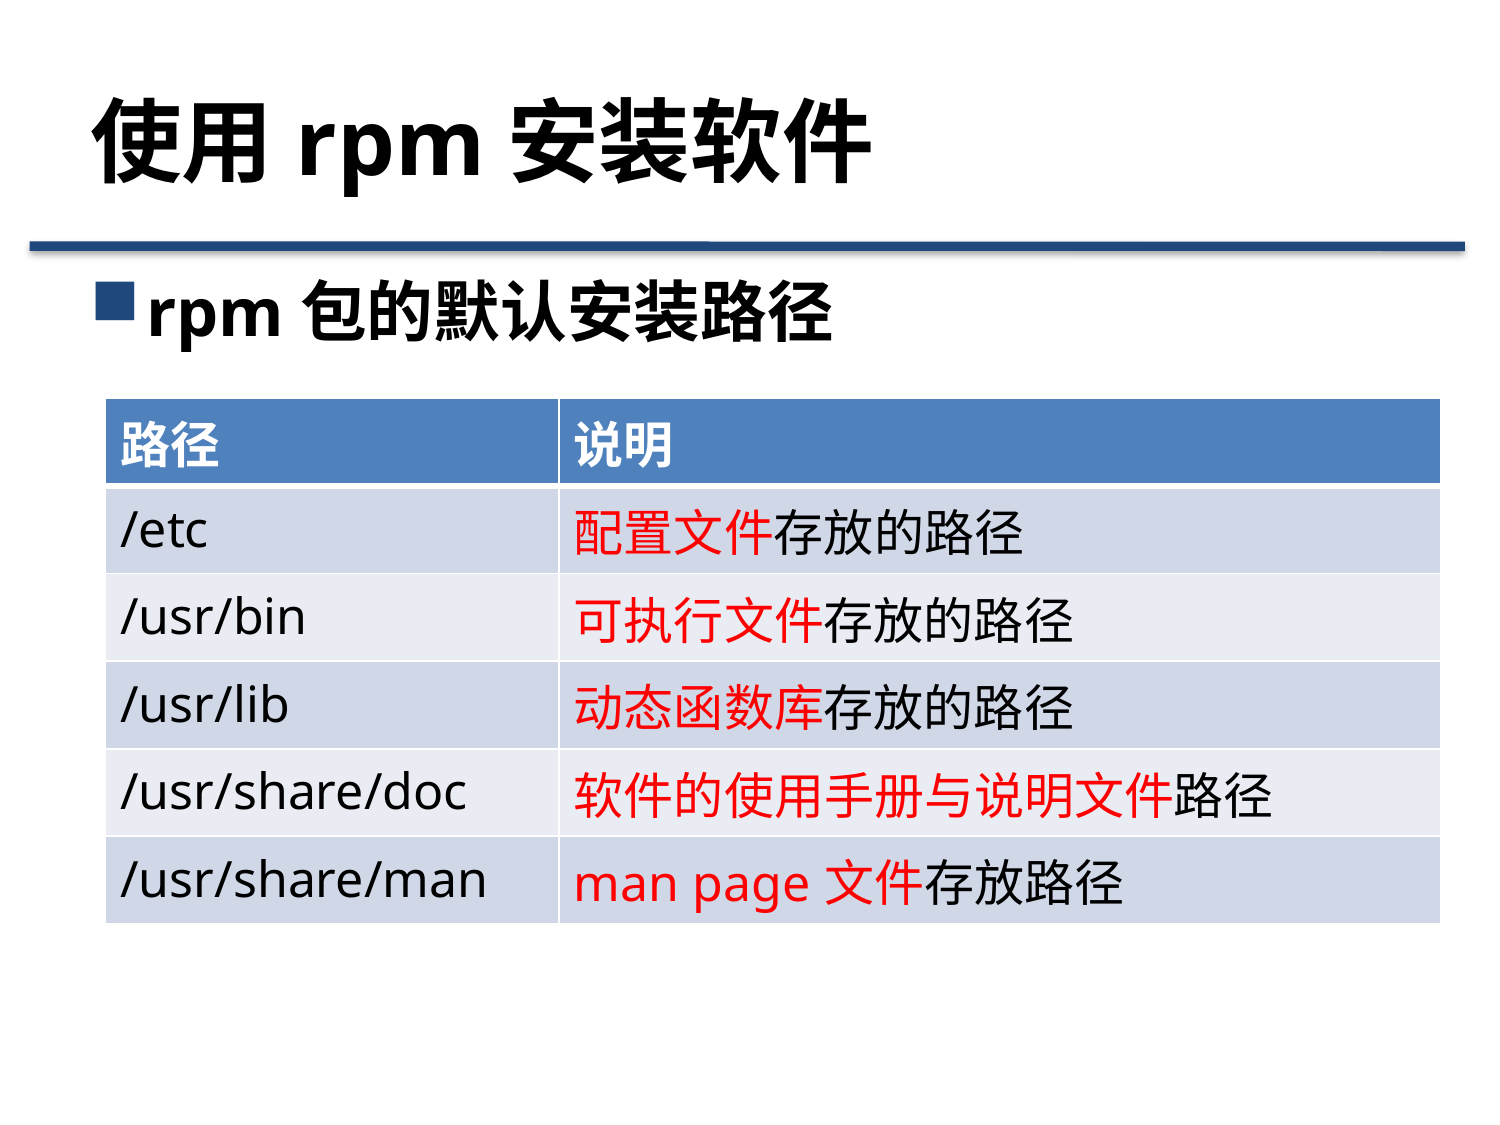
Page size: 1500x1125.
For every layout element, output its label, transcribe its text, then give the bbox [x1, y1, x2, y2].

table_cell /etc [106, 489, 558, 573]
table_header 路径 [106, 399, 558, 483]
title 使用rpm安装软件 [74, 44, 1426, 233]
table_header 说明 [560, 399, 1440, 483]
list rpm包的默认安装路径 [74, 262, 1426, 1006]
table_cell 动态函数库存放的路径 [560, 662, 1440, 748]
table_cell /usr/bin [106, 574, 558, 660]
table_cell 可执行文件存放的路径 [560, 574, 1440, 660]
table_cell /usr/share/man [106, 837, 558, 923]
table_cell 软件的使用手册与说明文件路径 [560, 750, 1440, 835]
table_cell /usr/lib [106, 662, 558, 748]
table_cell man page文件存放路径 [560, 837, 1440, 923]
table_cell /usr/share/doc [106, 750, 558, 835]
table_cell 配置文件存放的路径 [560, 489, 1440, 573]
